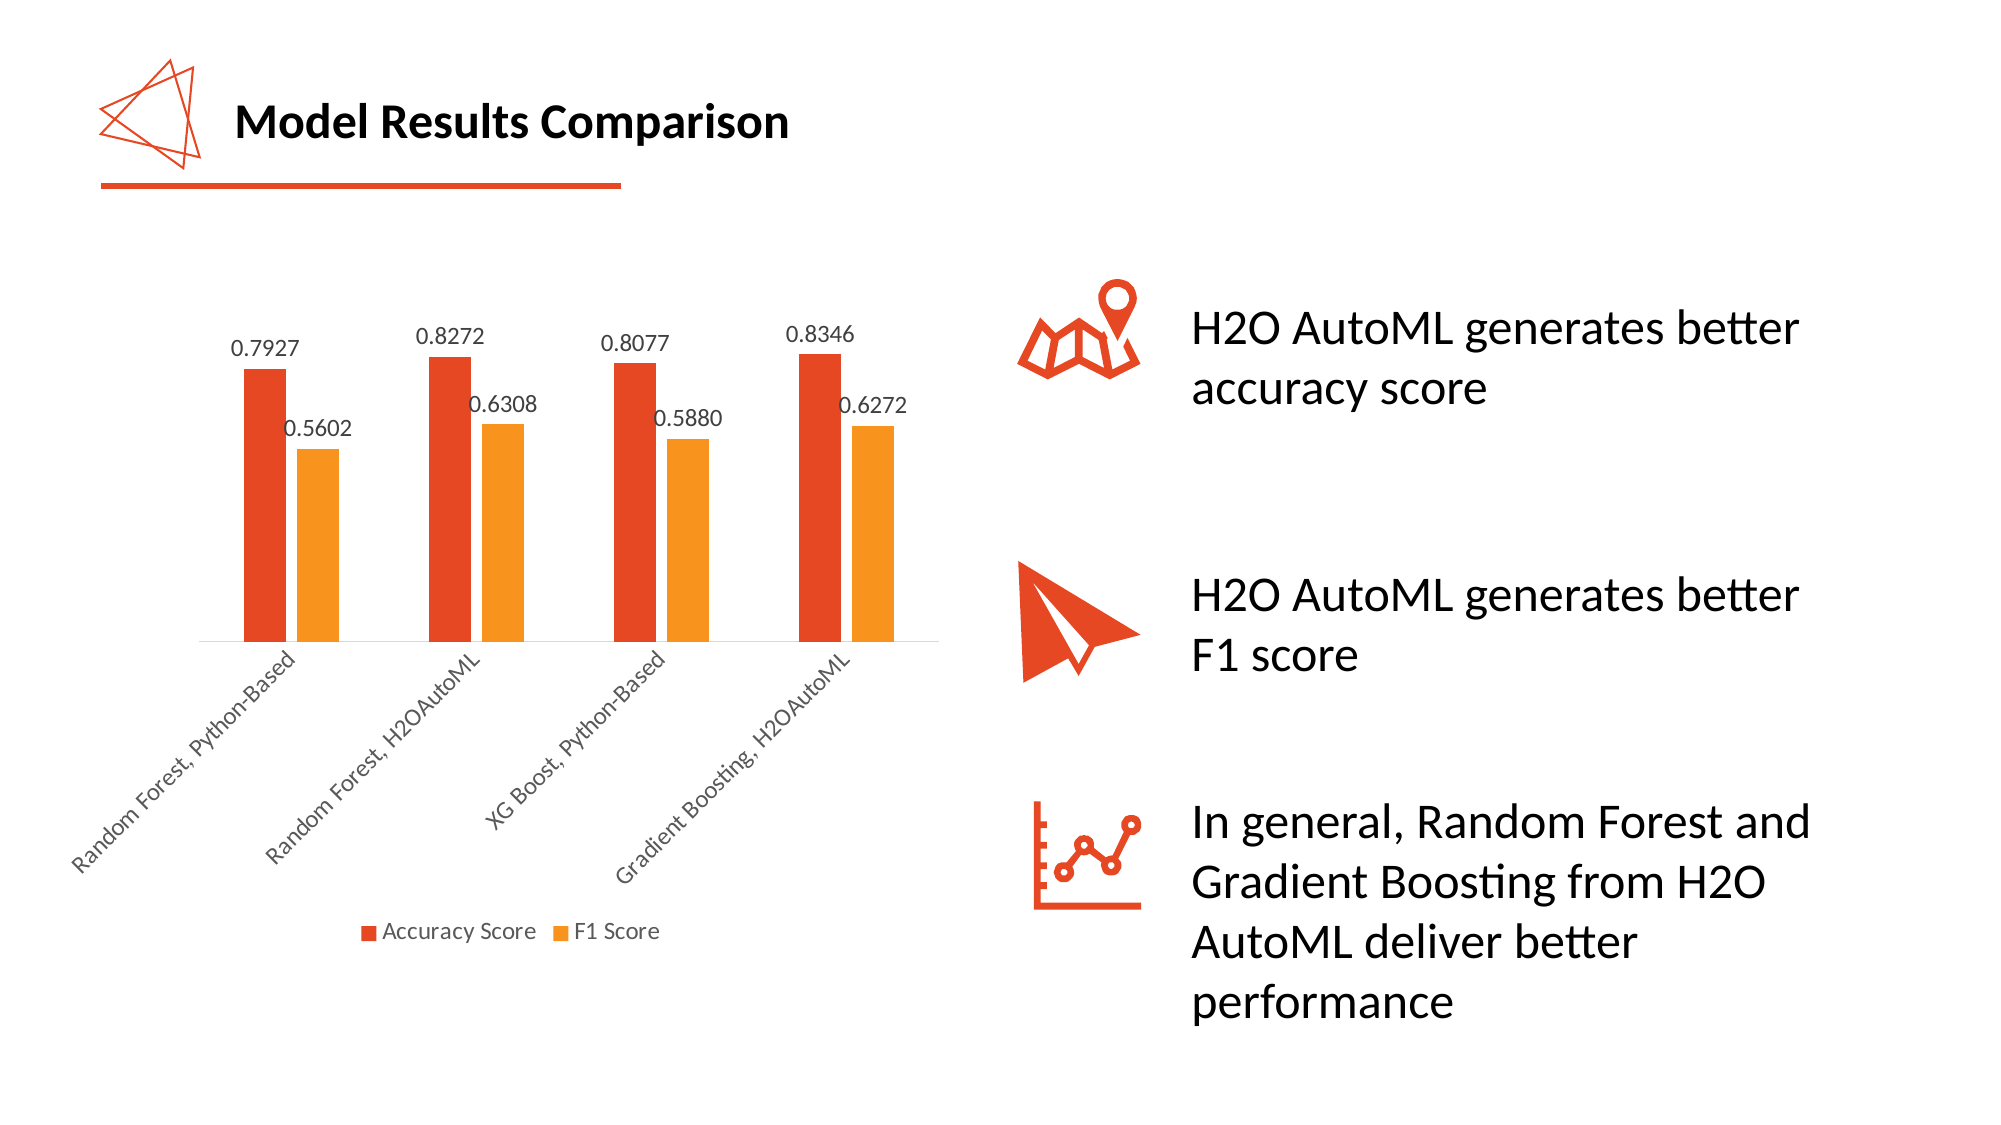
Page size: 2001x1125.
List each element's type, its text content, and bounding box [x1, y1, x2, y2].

text_box H2O AutoML generates better F1 score [1176, 553, 1840, 689]
text_box In general, Random Forest and Gradient Boosting from H2O AutoML deliver better performance [1176, 780, 1902, 1036]
text_box [1018, 560, 1141, 683]
text_box [1017, 317, 1141, 380]
text_box [1033, 801, 1142, 910]
text_box Model Results Comparison [219, 81, 930, 157]
text_box [1098, 278, 1137, 341]
text_box H2O AutoML generates better accuracy score [1176, 287, 1840, 422]
chart [64, 318, 957, 953]
